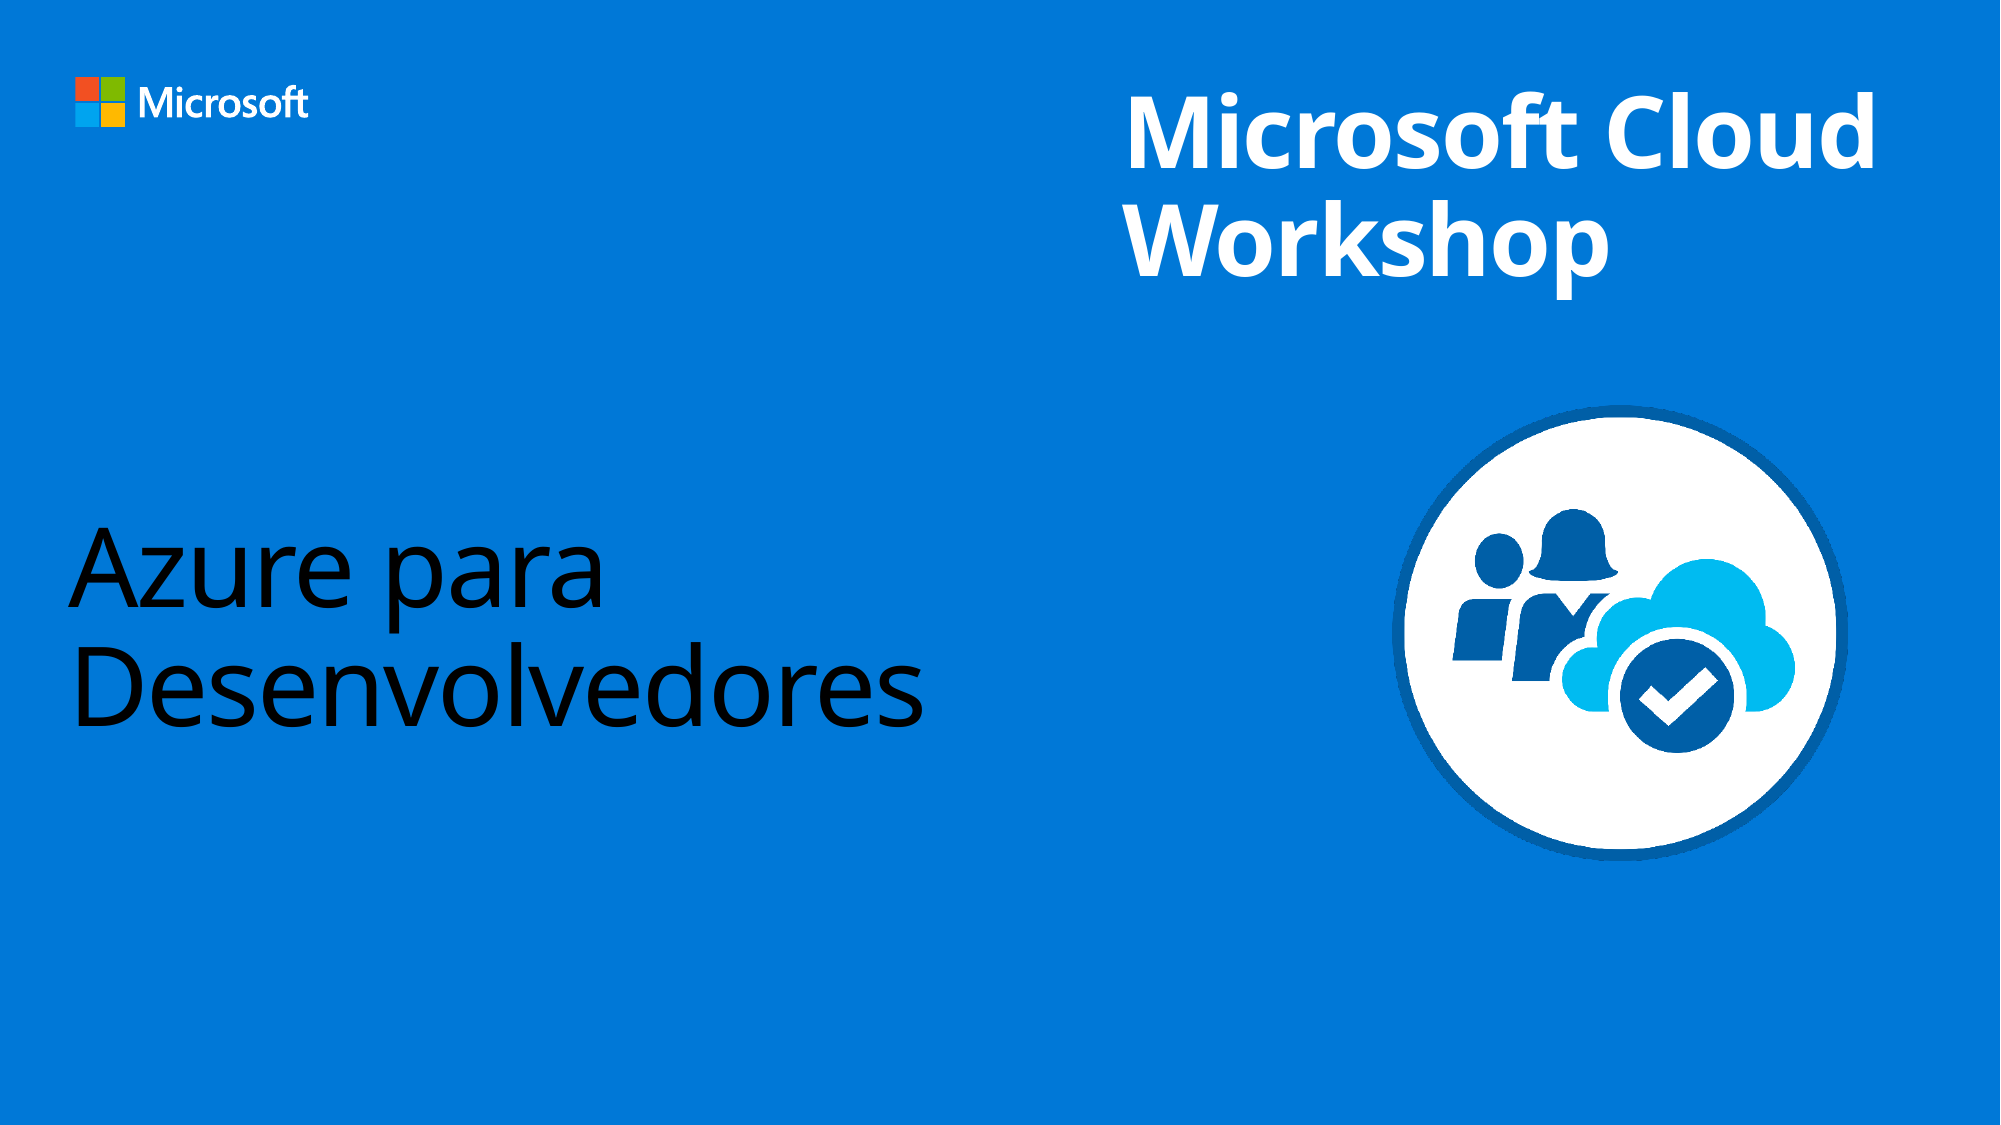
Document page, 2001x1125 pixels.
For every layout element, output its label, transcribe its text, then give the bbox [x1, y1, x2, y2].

picture [1392, 405, 1848, 861]
title Azure para Desenvolvedores [44, 496, 1257, 791]
